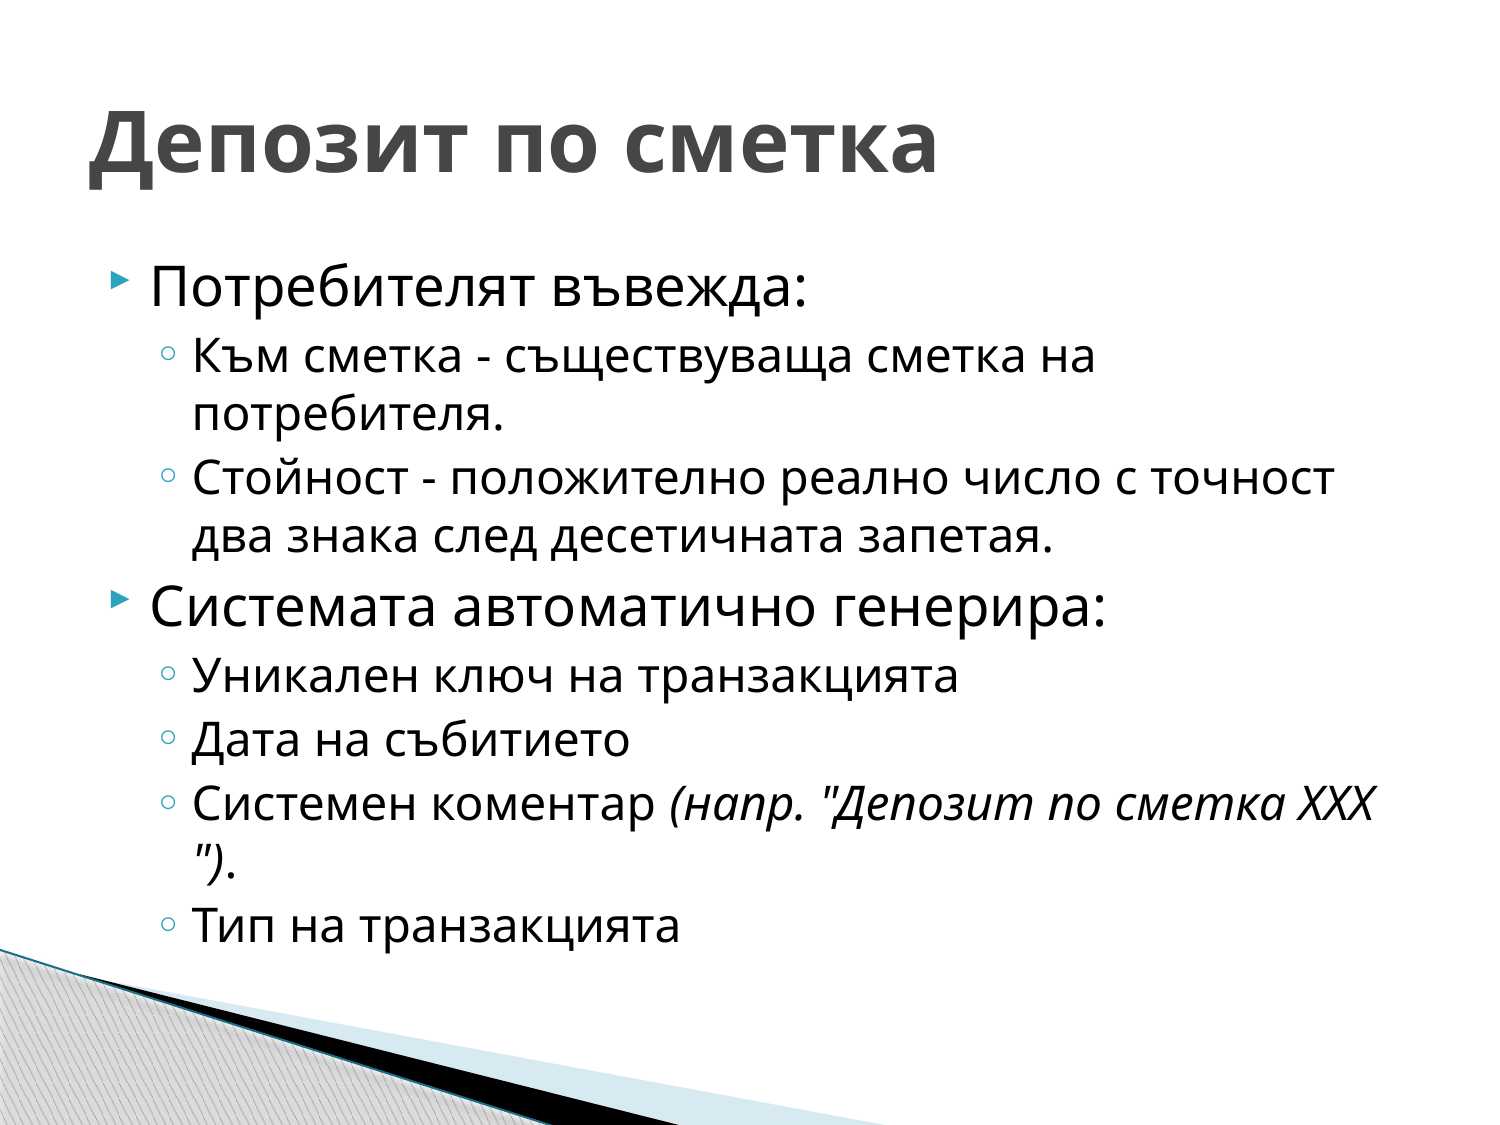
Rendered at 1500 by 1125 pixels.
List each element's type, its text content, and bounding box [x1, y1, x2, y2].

list Потребителят въвежда: Към сметка - съществуваща сметка на потребителя. Стойност - положително реално число с точност два знака след десетичната запетая. Системата автоматично генерира: Уникален ключ на транзакцията Дата на събитието Системен коментар (напр. "Депозит по сметка ХХХ "). Тип на транзакцията [75, 243, 1425, 986]
title Депозит по сметка [75, 45, 1425, 233]
